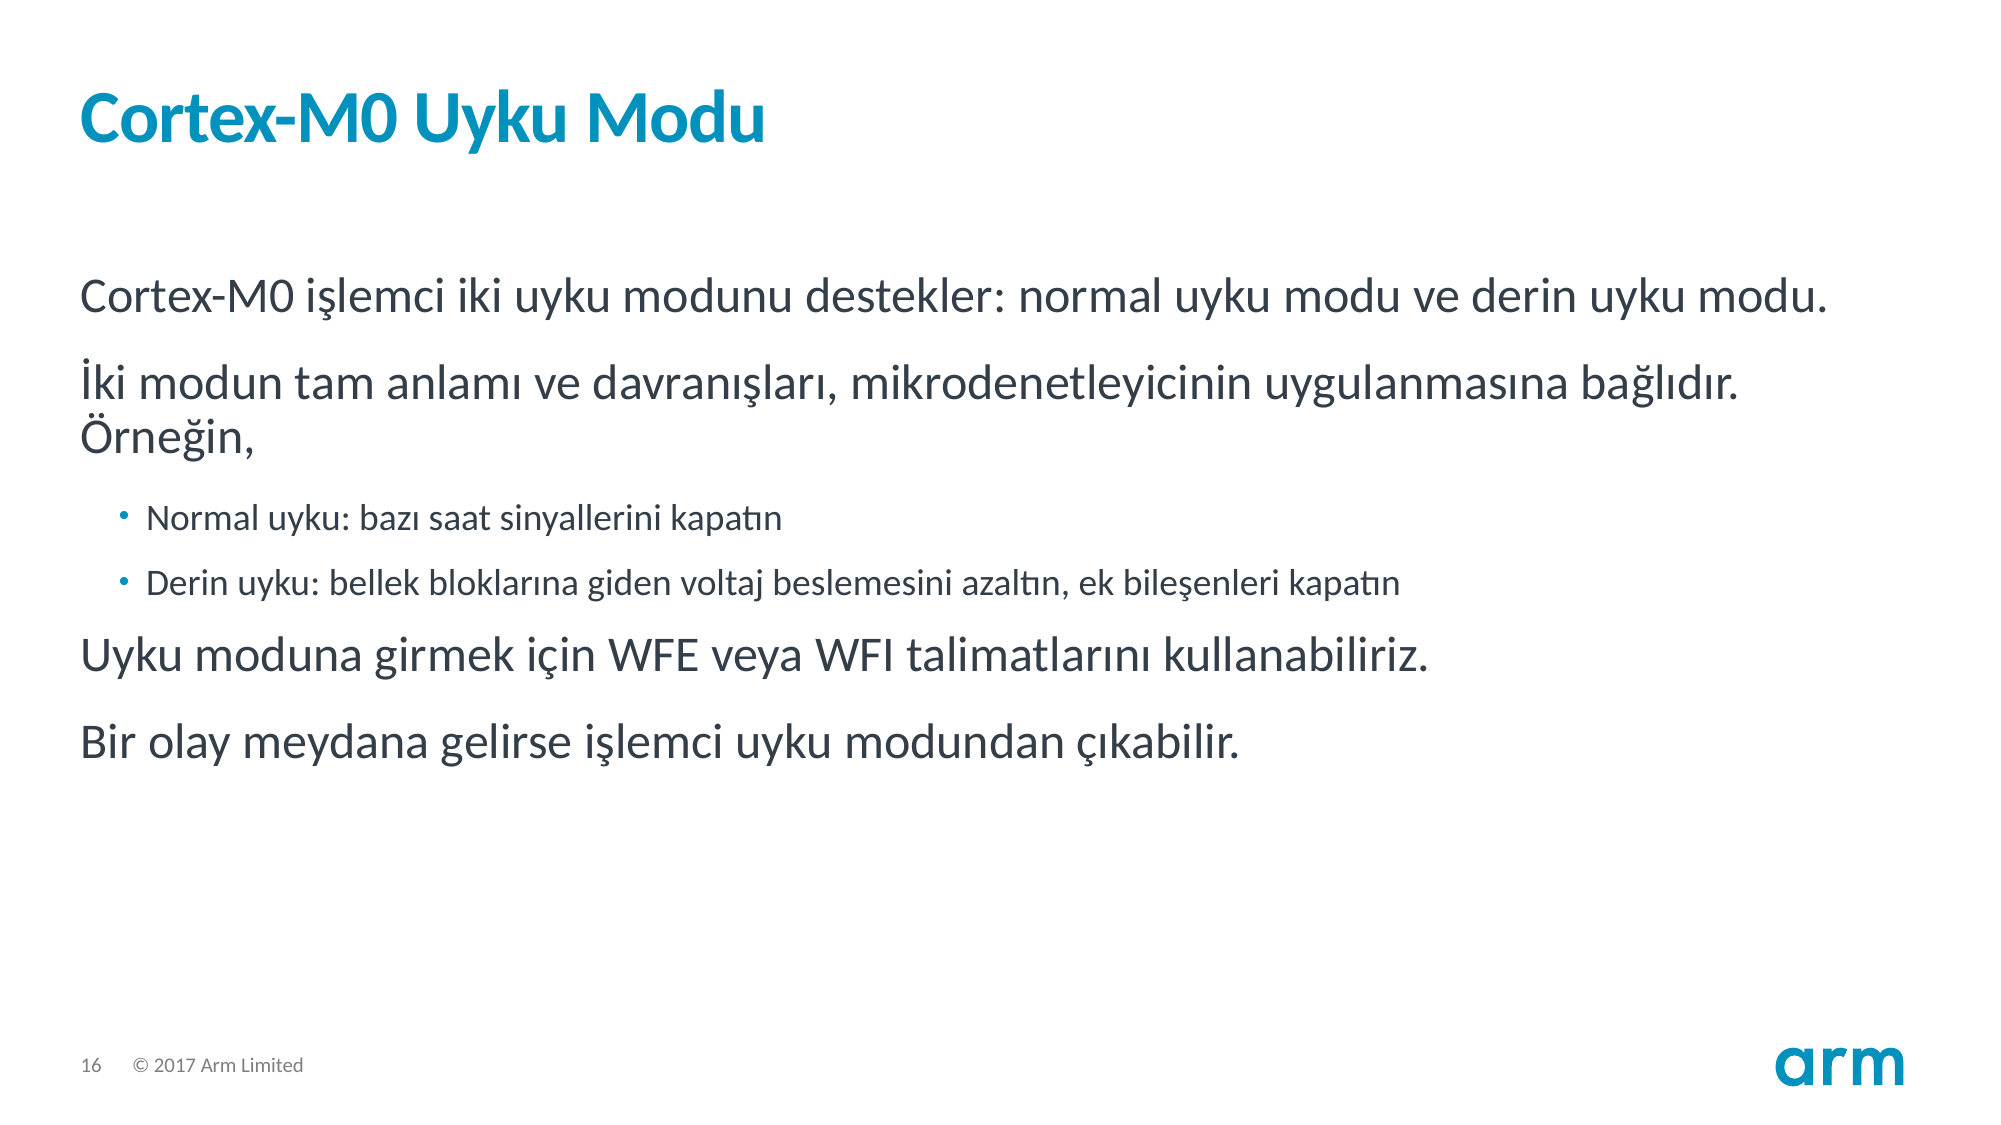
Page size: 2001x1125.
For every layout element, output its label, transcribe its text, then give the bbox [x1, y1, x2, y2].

list Cortex-M0 işlemci iki uyku modunu destekler: normal uyku modu ve derin uyku modu. İki modun tam anlamı ve davranışları, mikrodenetleyicinin uygulanmasına bağlıdır. Örneğin, Normal uyku: bazı saat sinyallerini kapatın Derin uyku: bellek bloklarına giden voltaj beslemesini azaltın, ek bileşenleri kapatın Uyku moduna girmek için WFE veya WFI talimatlarını kullanabiliriz. Bir olay meydana gelirse işlemci uyku modundan çıkabilir. [80, 268, 1915, 940]
title Cortex-M0 Uyku Modu [80, 48, 1915, 158]
